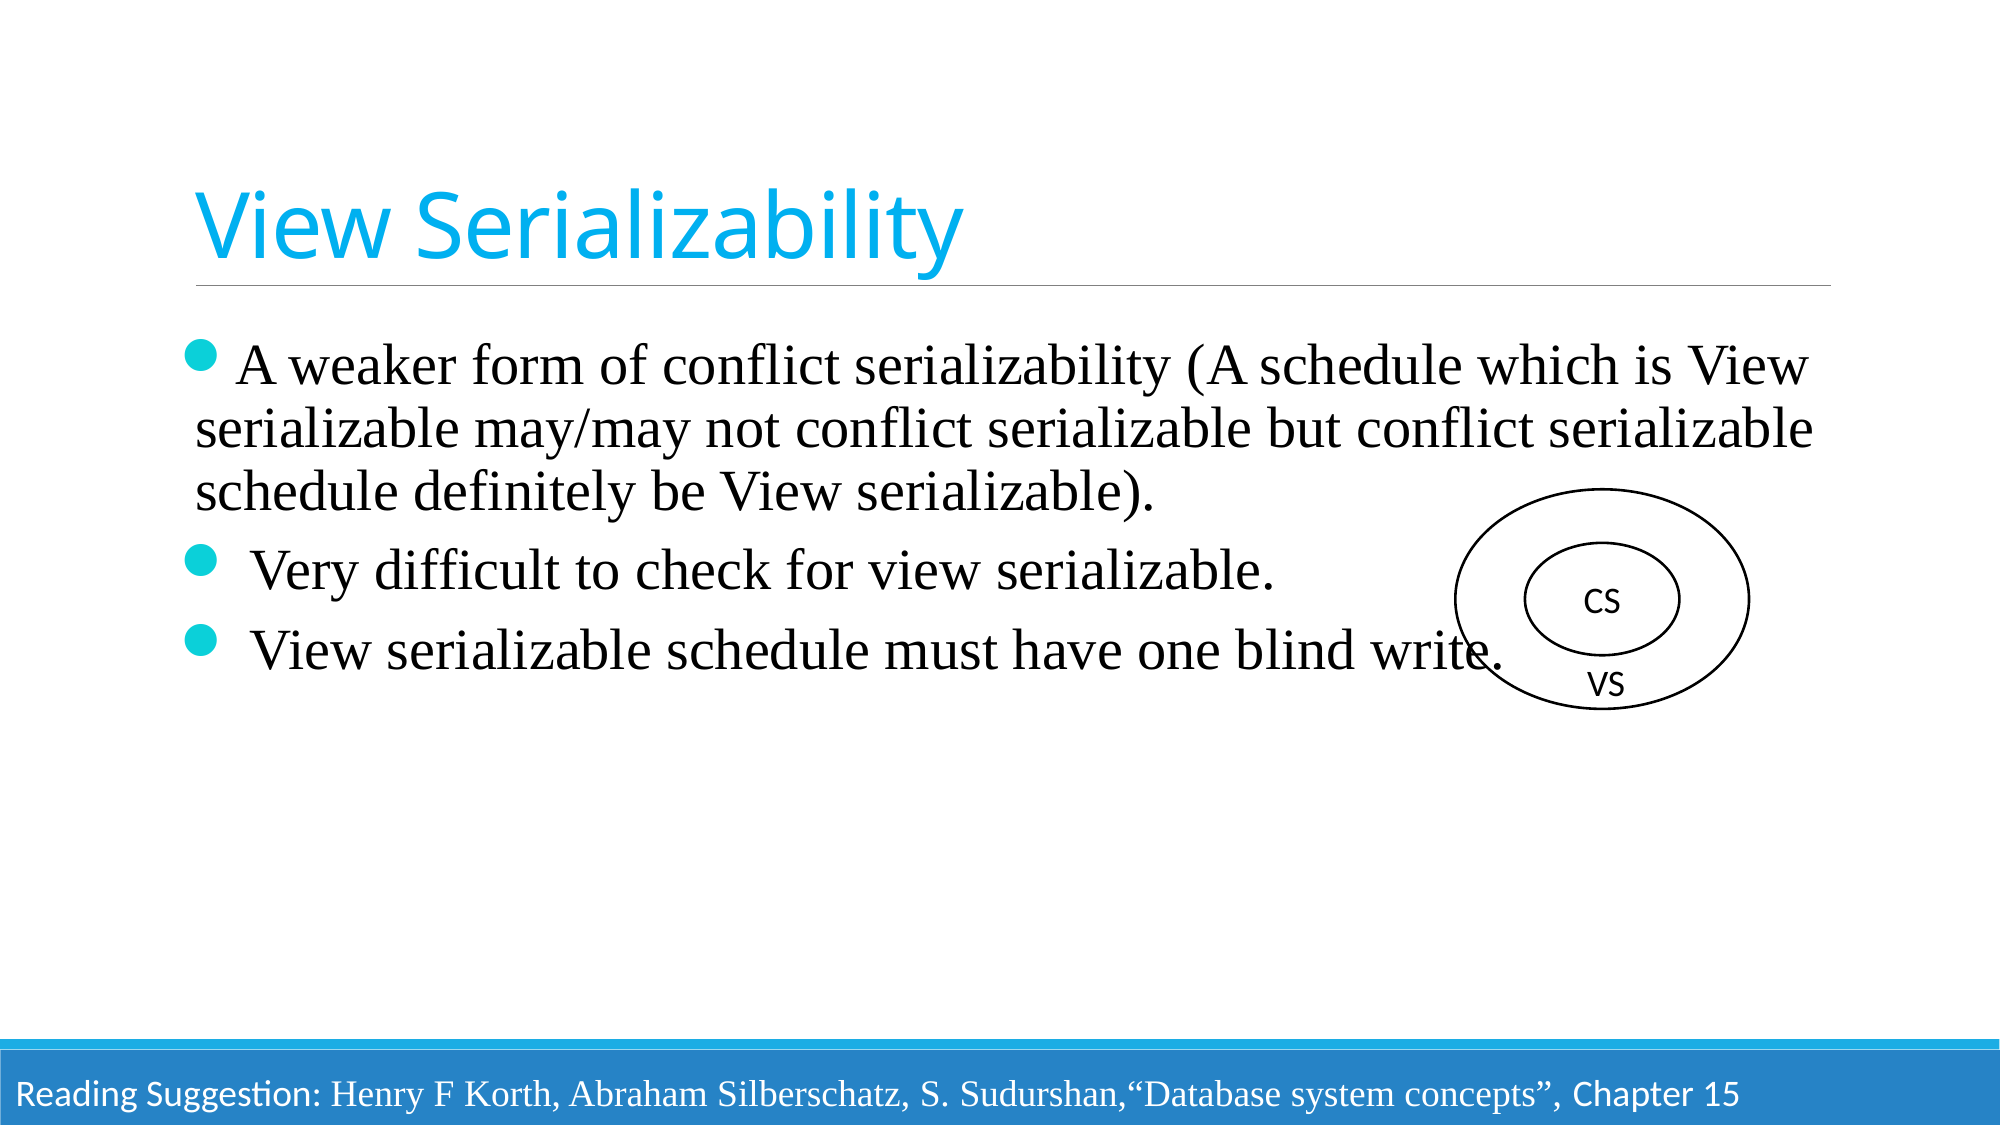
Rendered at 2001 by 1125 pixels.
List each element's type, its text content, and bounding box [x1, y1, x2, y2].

title View Serializability [180, 47, 1830, 285]
text_box Reading Suggestion: Henry F Korth, Abraham Silberschatz, S. Sudurshan,“Database system concepts”, Chapter 15 [0, 1061, 2000, 1122]
text_box CS [1523, 541, 1681, 653]
text_box VS [1572, 651, 1659, 712]
list A weaker form of conflict serializability (A schedule which is View serializable may/may not conflict serializable but conflict serializable schedule definitely be View serializable). Very difficult to check for view serializable. View serializable schedule must have one blind write. [180, 326, 1830, 942]
